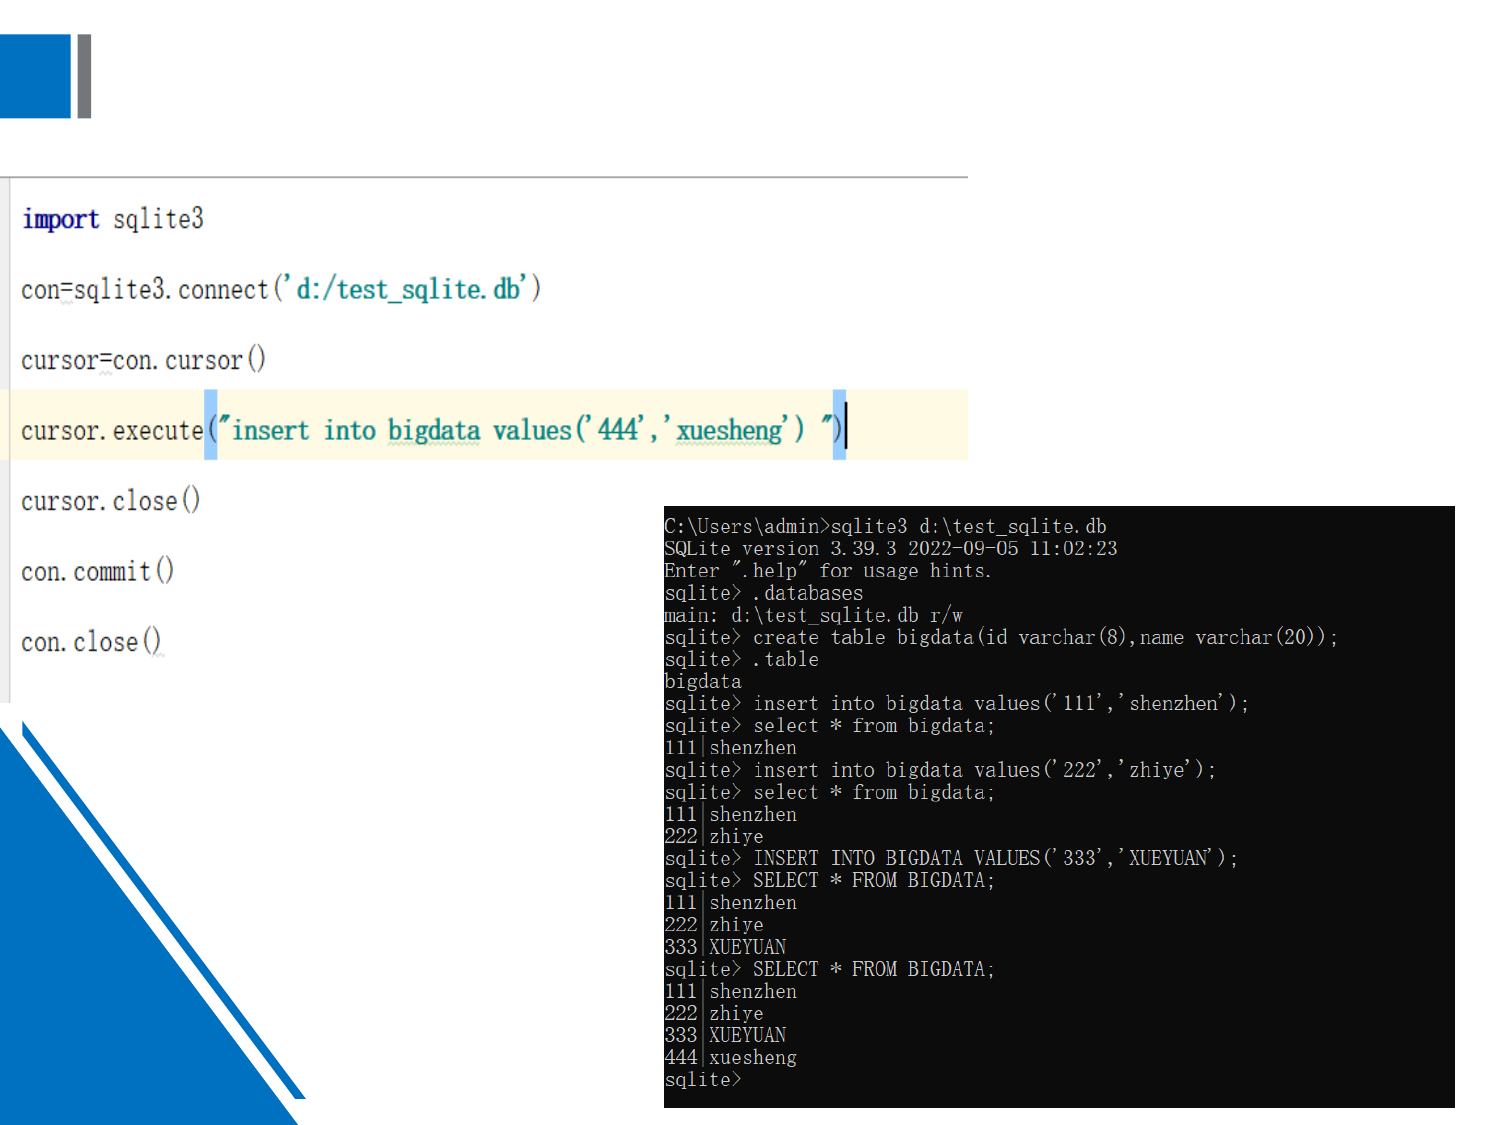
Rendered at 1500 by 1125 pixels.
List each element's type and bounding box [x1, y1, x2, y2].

slide_number [1059, 1108, 1397, 1113]
list [664, 506, 1455, 1108]
picture [0, 172, 968, 703]
